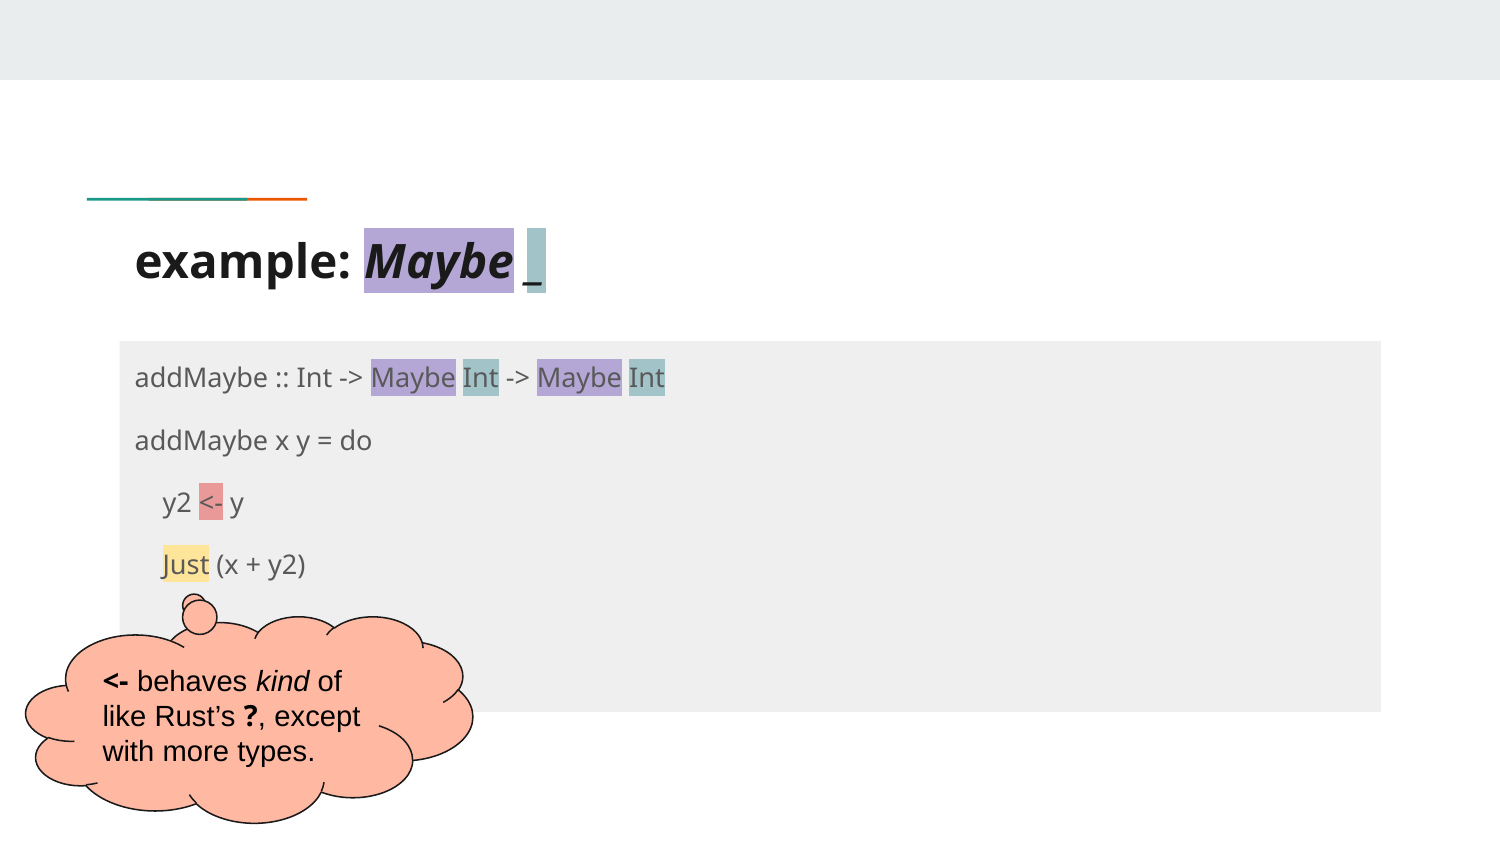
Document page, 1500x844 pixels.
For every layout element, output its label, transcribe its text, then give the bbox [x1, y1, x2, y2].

text_box <- behaves kind of like Rust’s ?, except with more types. [25, 594, 473, 824]
title example: Maybe _ [119, 216, 1381, 305]
list addMaybe :: Int -> Maybe Int -> Maybe Int addMaybe x y = do y2 <- y Just (x + y2) [119, 341, 1381, 712]
